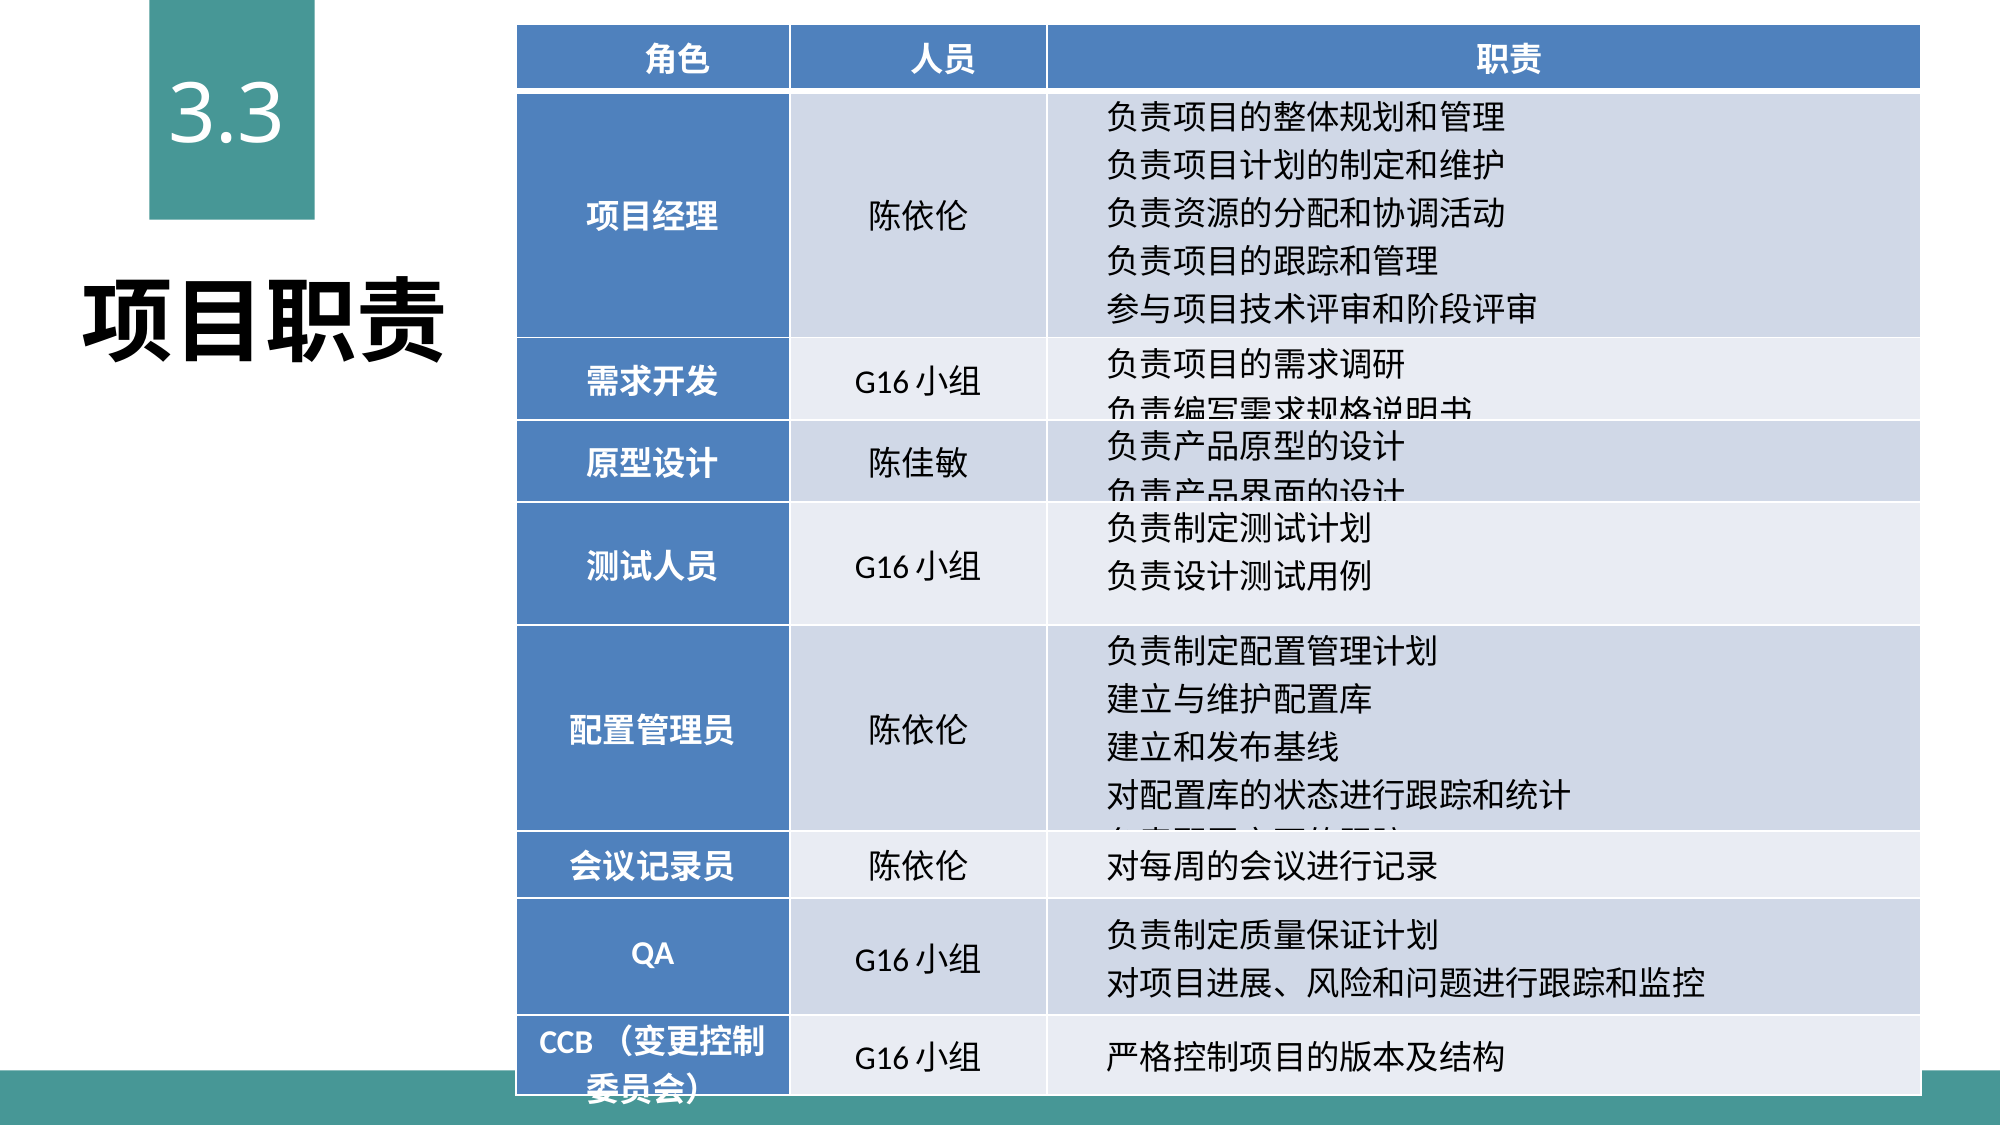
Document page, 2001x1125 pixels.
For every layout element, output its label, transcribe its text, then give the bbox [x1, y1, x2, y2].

table_cell G16小组 [791, 338, 1046, 419]
table_cell 负责制定配置管理计划 建立与维护配置库 建立和发布基线 对配置库的状态进行跟踪和统计 负责配置变更的跟踪 [1048, 626, 1920, 830]
table_cell 负责项目的整体规划和管理 负责项目计划的制定和维护 负责资源的分配和协调活动 负责项目的跟踪和管理 参与项目技术评审和阶段评审 对项目工作产品的最终质量负责 [1048, 94, 1920, 337]
table_cell 陈依伦 [791, 626, 1046, 830]
table_cell CCB（变更控制委员会） [517, 1016, 789, 1094]
table_cell 陈依伦 [791, 94, 1046, 337]
table_header 角色 [517, 25, 789, 88]
table_cell 对每周的会议进行记录 [1048, 832, 1920, 897]
table_cell 项目经理 [517, 94, 789, 337]
table_cell 负责制定质量保证计划 对项目进展、风险和问题进行跟踪和监控 [1048, 899, 1920, 1014]
table_cell 需求开发 [517, 338, 789, 419]
table_cell 严格控制项目的版本及结构 [1048, 1016, 1920, 1094]
text_box 3.3 [144, 51, 310, 167]
table_cell 负责产品原型的设计 负责产品界面的设计 [1048, 421, 1920, 501]
text_box 项目职责 [66, 255, 481, 381]
text_box [0, 1070, 2000, 1125]
table_cell 陈佳敏 [791, 421, 1046, 501]
table_cell 测试人员 [517, 503, 789, 624]
text_box [149, 0, 315, 220]
table_cell 陈依伦 [791, 832, 1046, 897]
table_header 职责 [1048, 25, 1920, 88]
table_header 人员 [791, 25, 1046, 88]
table_cell 负责制定测试计划 负责设计测试用例 [1048, 503, 1920, 624]
table_cell G16小组 [791, 503, 1046, 624]
table_cell 原型设计 [517, 421, 789, 501]
table_cell 会议记录员 [517, 832, 789, 897]
table_cell QA [517, 899, 789, 1014]
table_cell 配置管理员 [517, 626, 789, 830]
table_cell G16小组 [791, 899, 1046, 1014]
table_cell 负责项目的需求调研 负责编写需求规格说明书 [1048, 338, 1920, 419]
table_cell G16小组 [791, 1016, 1046, 1094]
